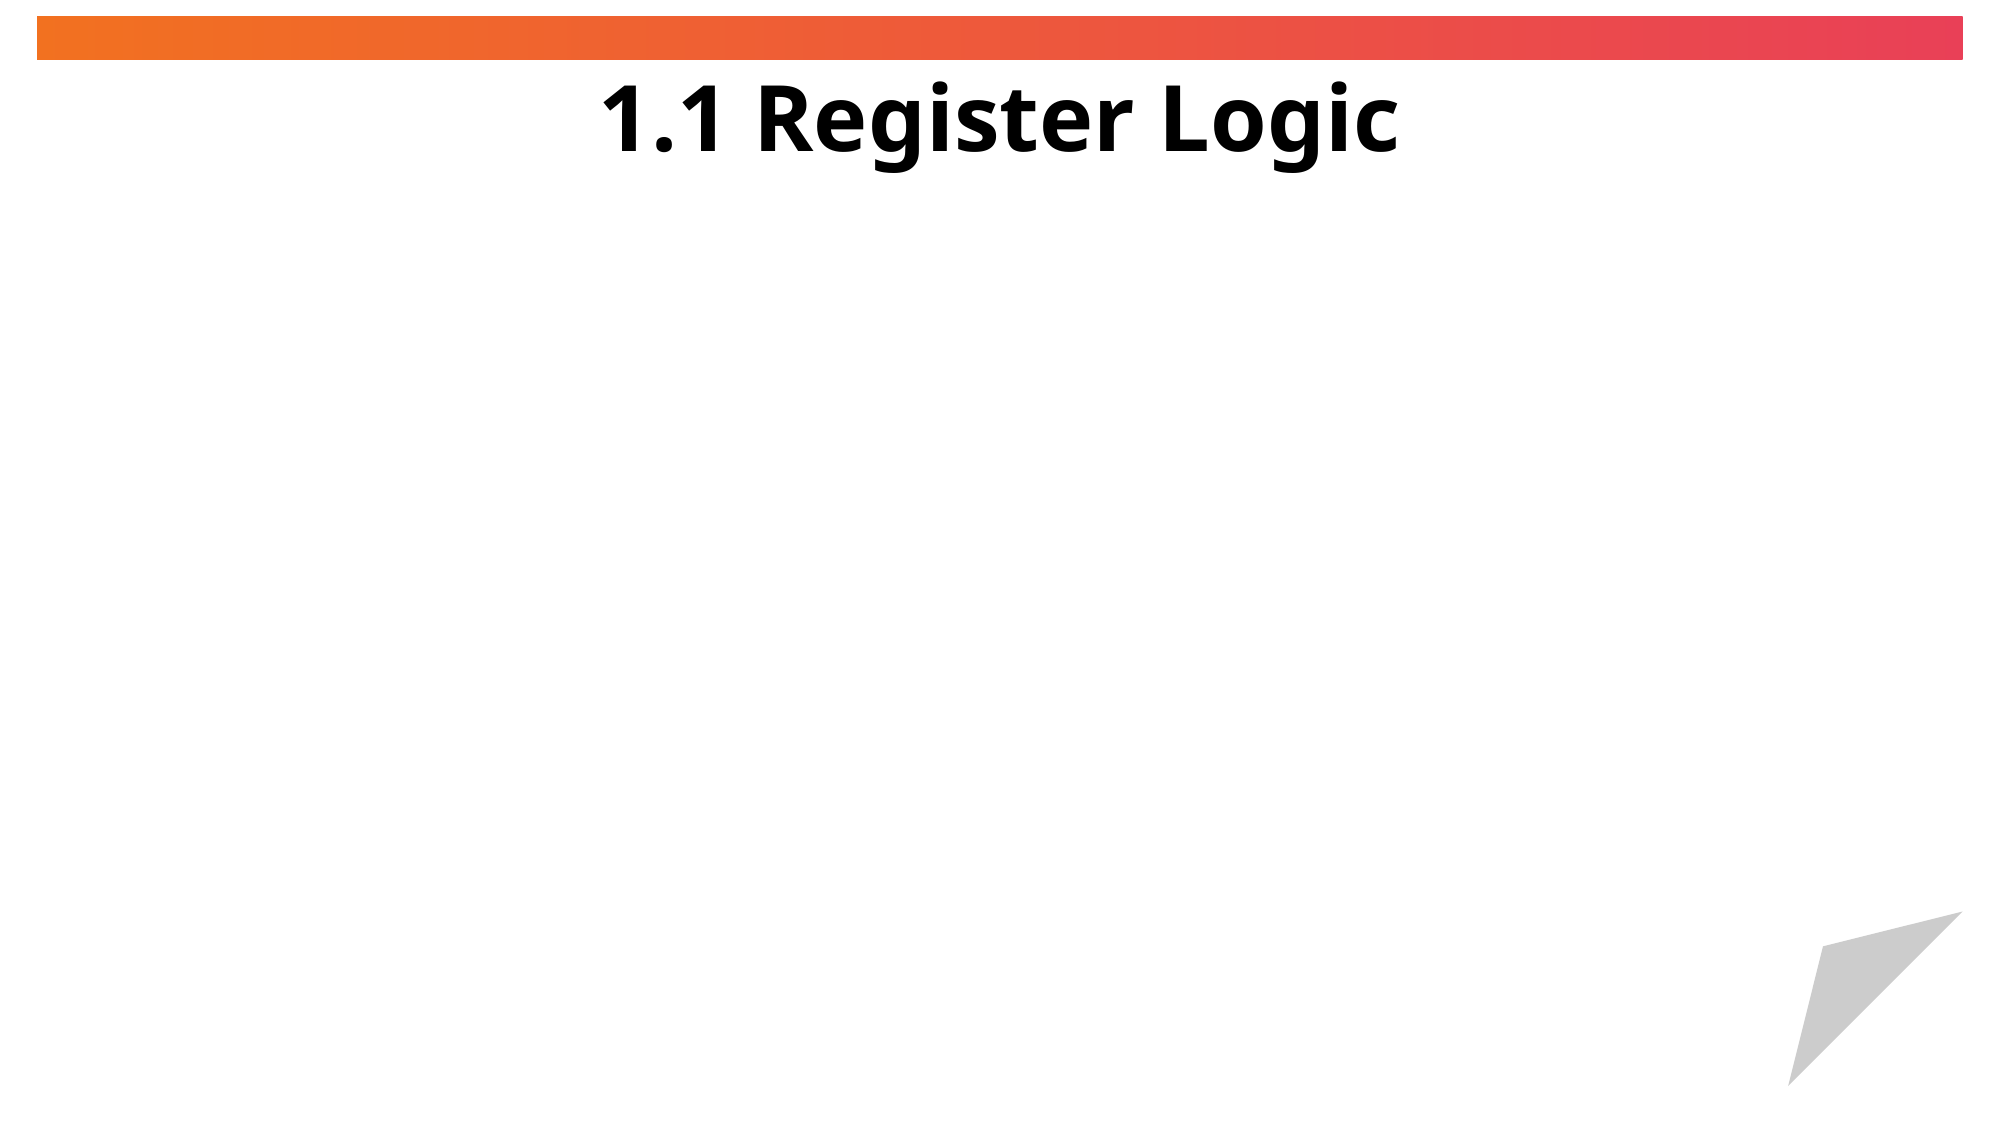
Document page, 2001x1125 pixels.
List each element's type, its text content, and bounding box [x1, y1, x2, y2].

title 1.1 Register Logic [137, 59, 1863, 185]
